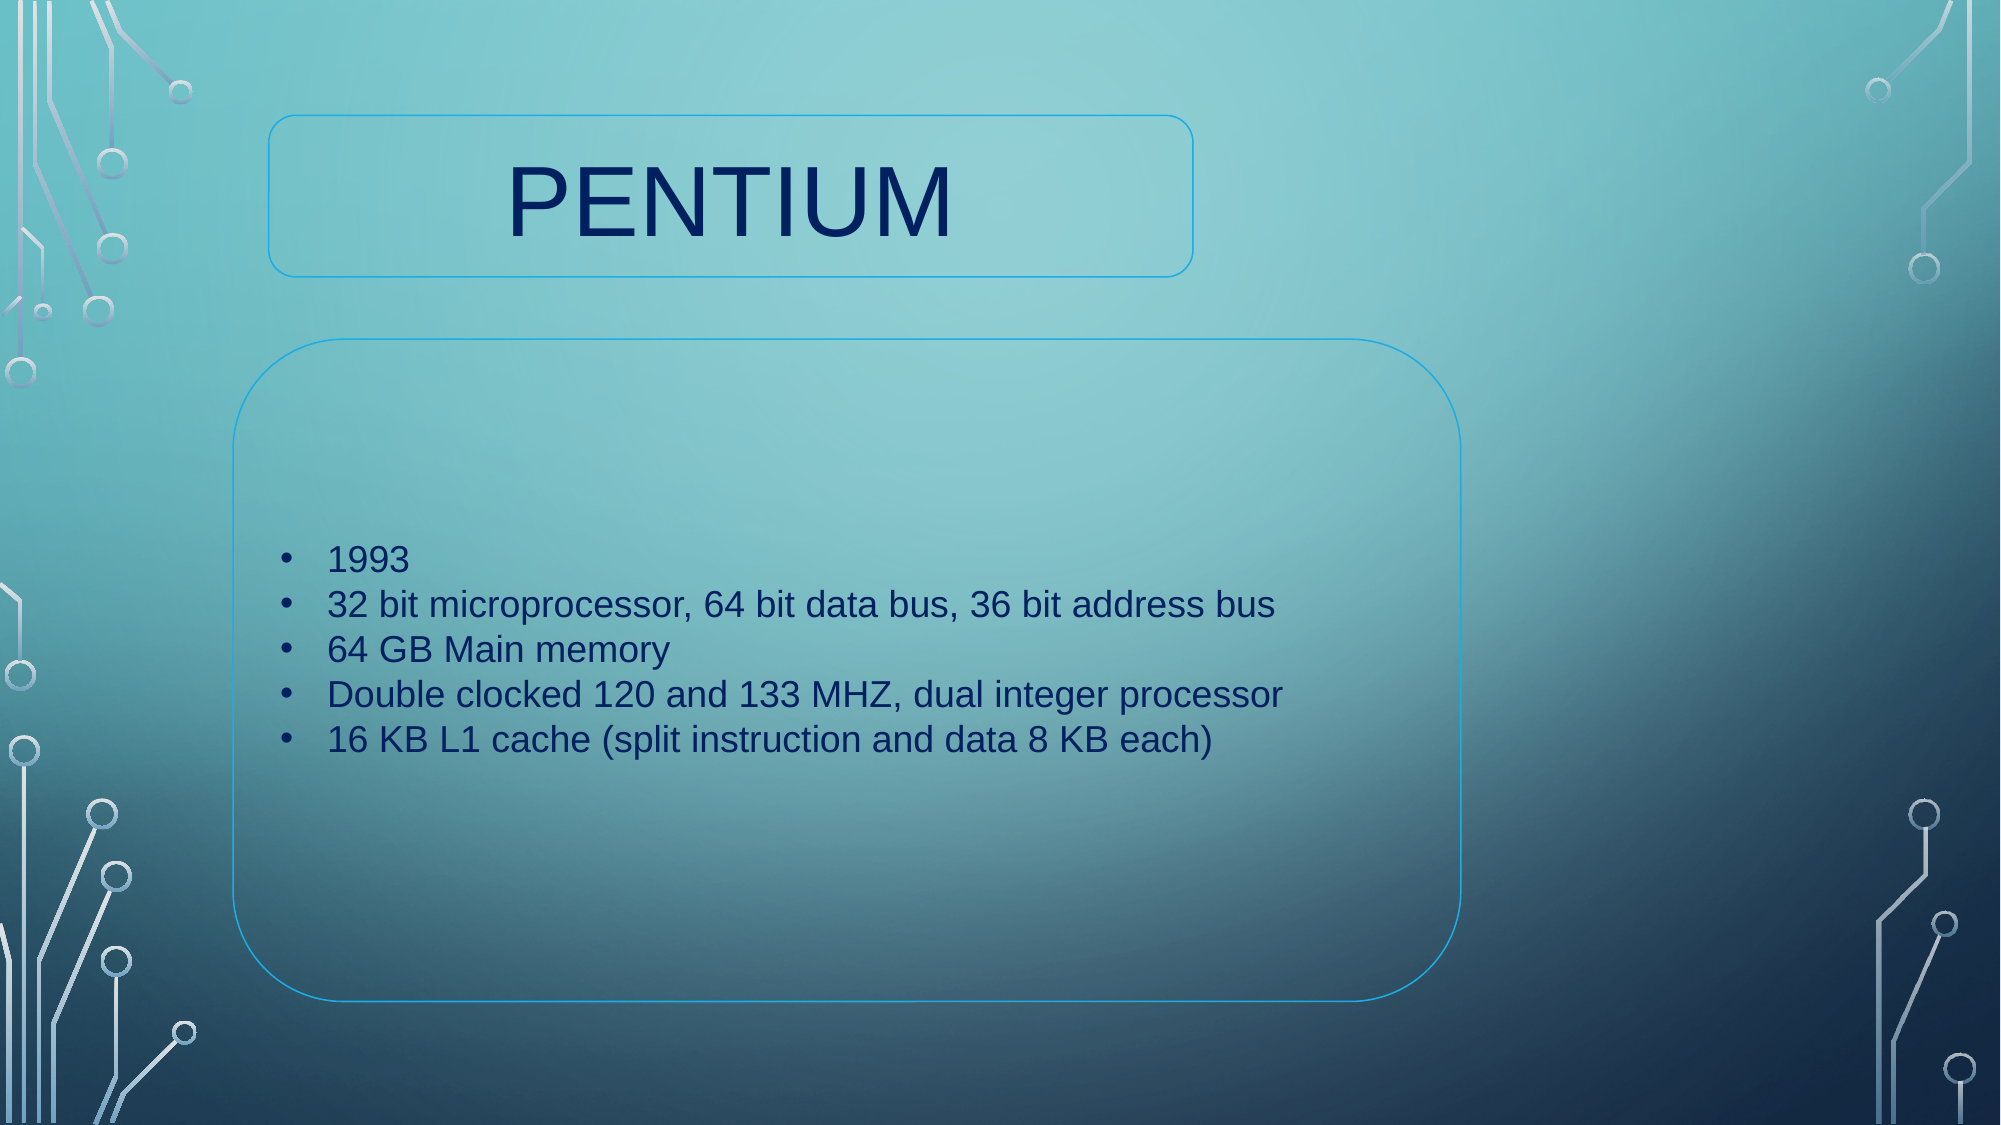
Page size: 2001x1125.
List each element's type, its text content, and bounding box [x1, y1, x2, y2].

text_box Pentium [267, 114, 1194, 278]
text_box 1993 32 bit microprocessor, 64 bit data bus, 36 bit address bus 64 GB Main memory Double clocked 120 and 133 MHZ, dual integer processor 16 KB L1 cache (split instruction and data 8 KB each) [232, 338, 1462, 1003]
